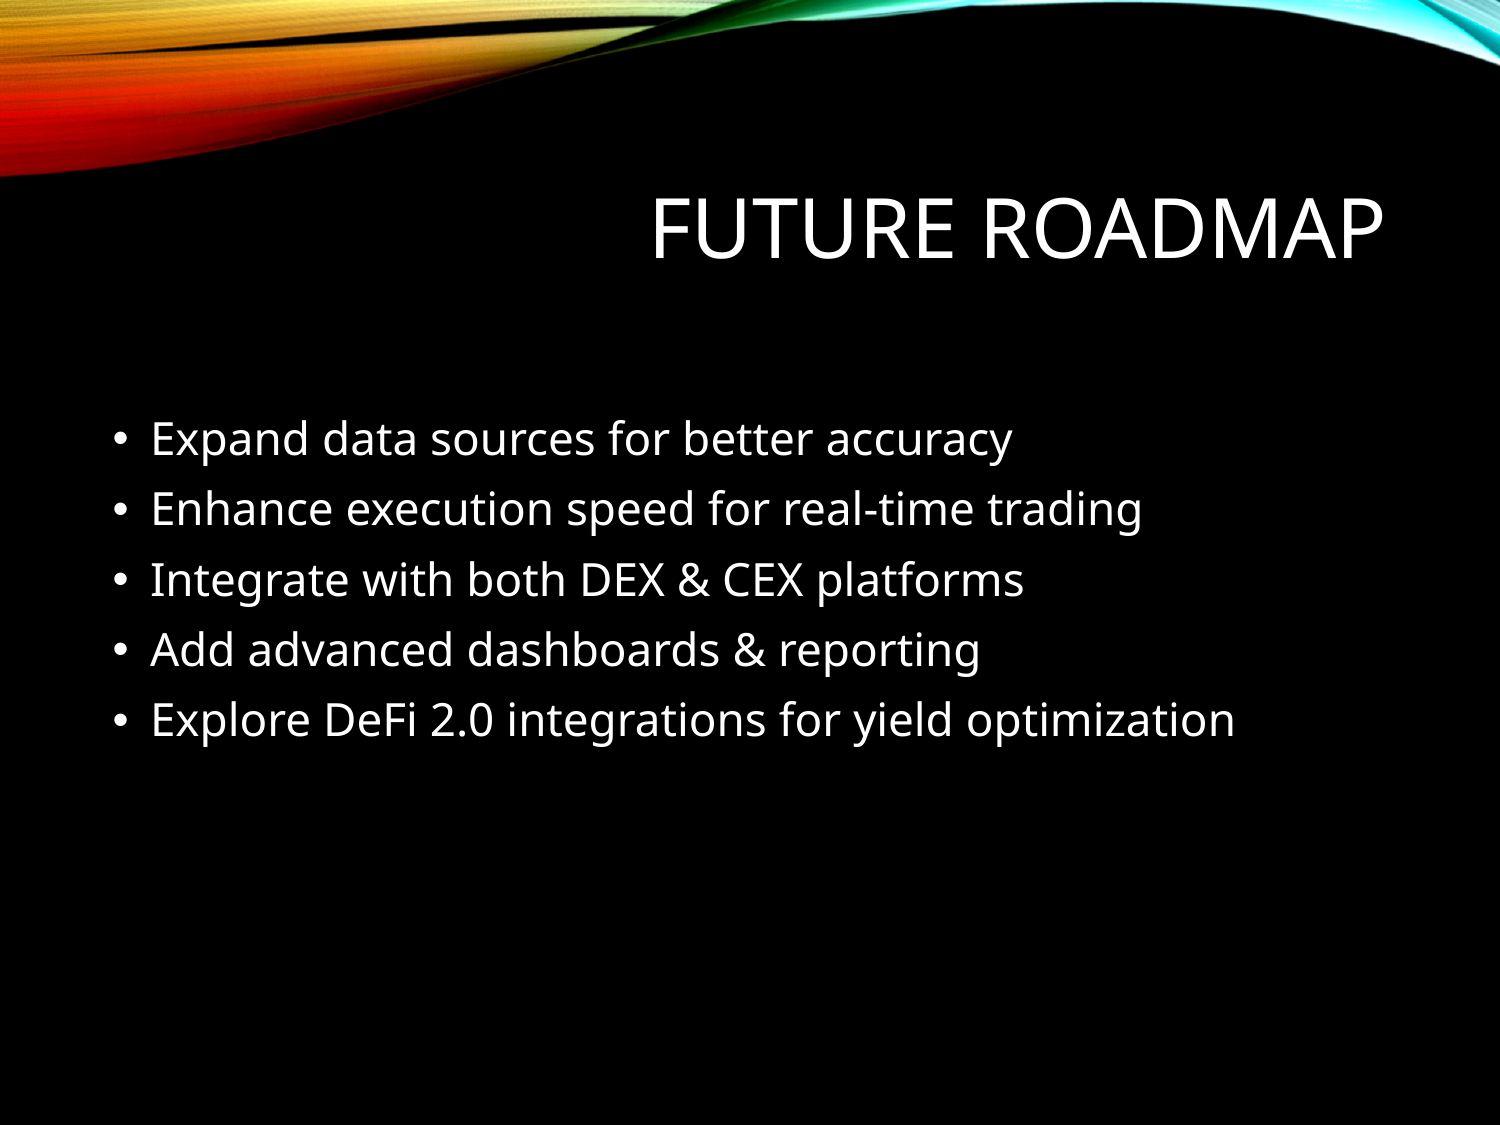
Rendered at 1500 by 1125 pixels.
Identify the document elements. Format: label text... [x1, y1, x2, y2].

title Future Roadmap [356, 125, 1403, 338]
list Expand data sources for better accuracy Enhance execution speed for real-time trading Integrate with both DEX & CEX platforms Add advanced dashboards & reporting Explore DeFi 2.0 integrations for yield optimization [97, 408, 1403, 1028]
picture [0, 0, 1500, 178]
